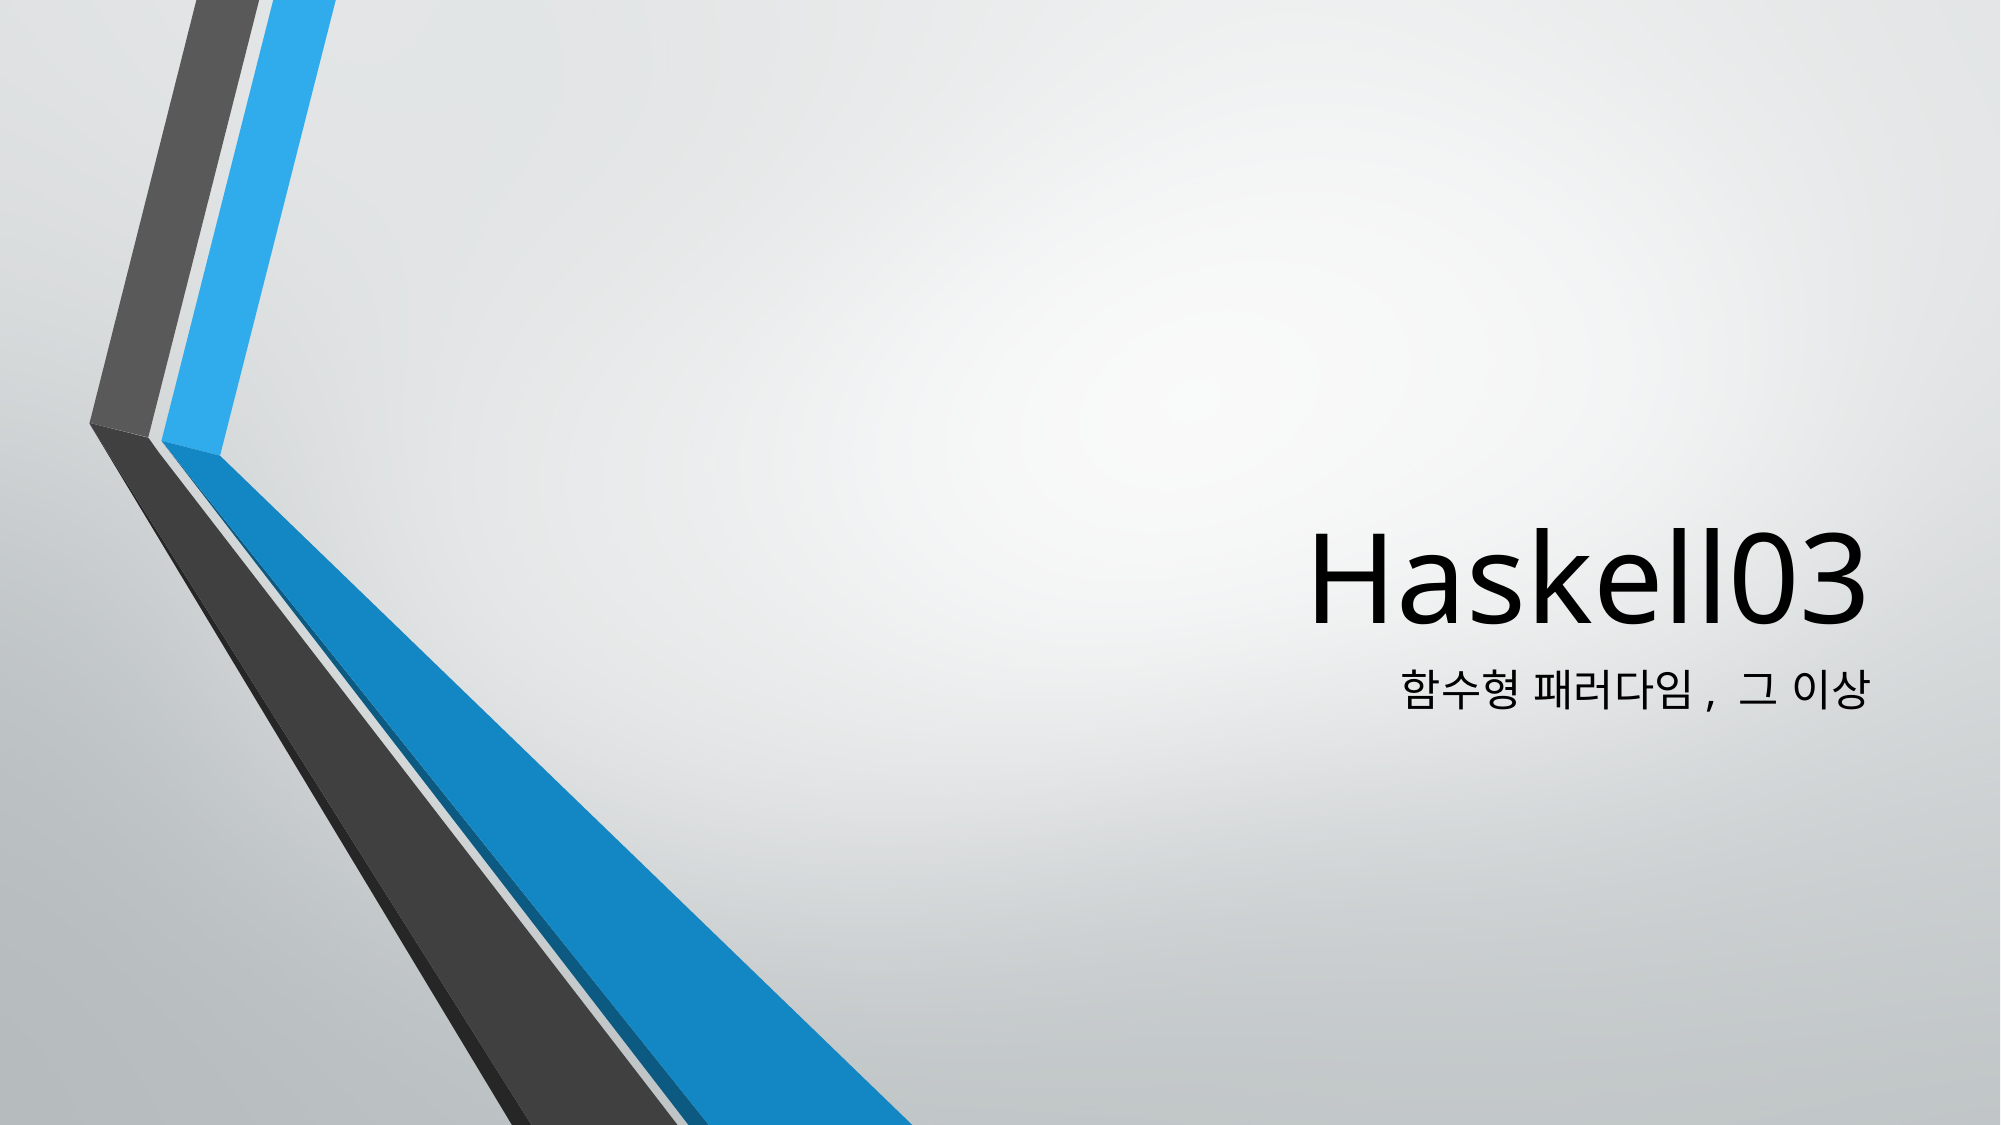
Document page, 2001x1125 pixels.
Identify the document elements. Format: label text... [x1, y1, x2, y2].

subtitle 함수형 패러다임, 그 이상 [740, 655, 1887, 884]
title Haskell03 [480, 226, 1887, 656]
